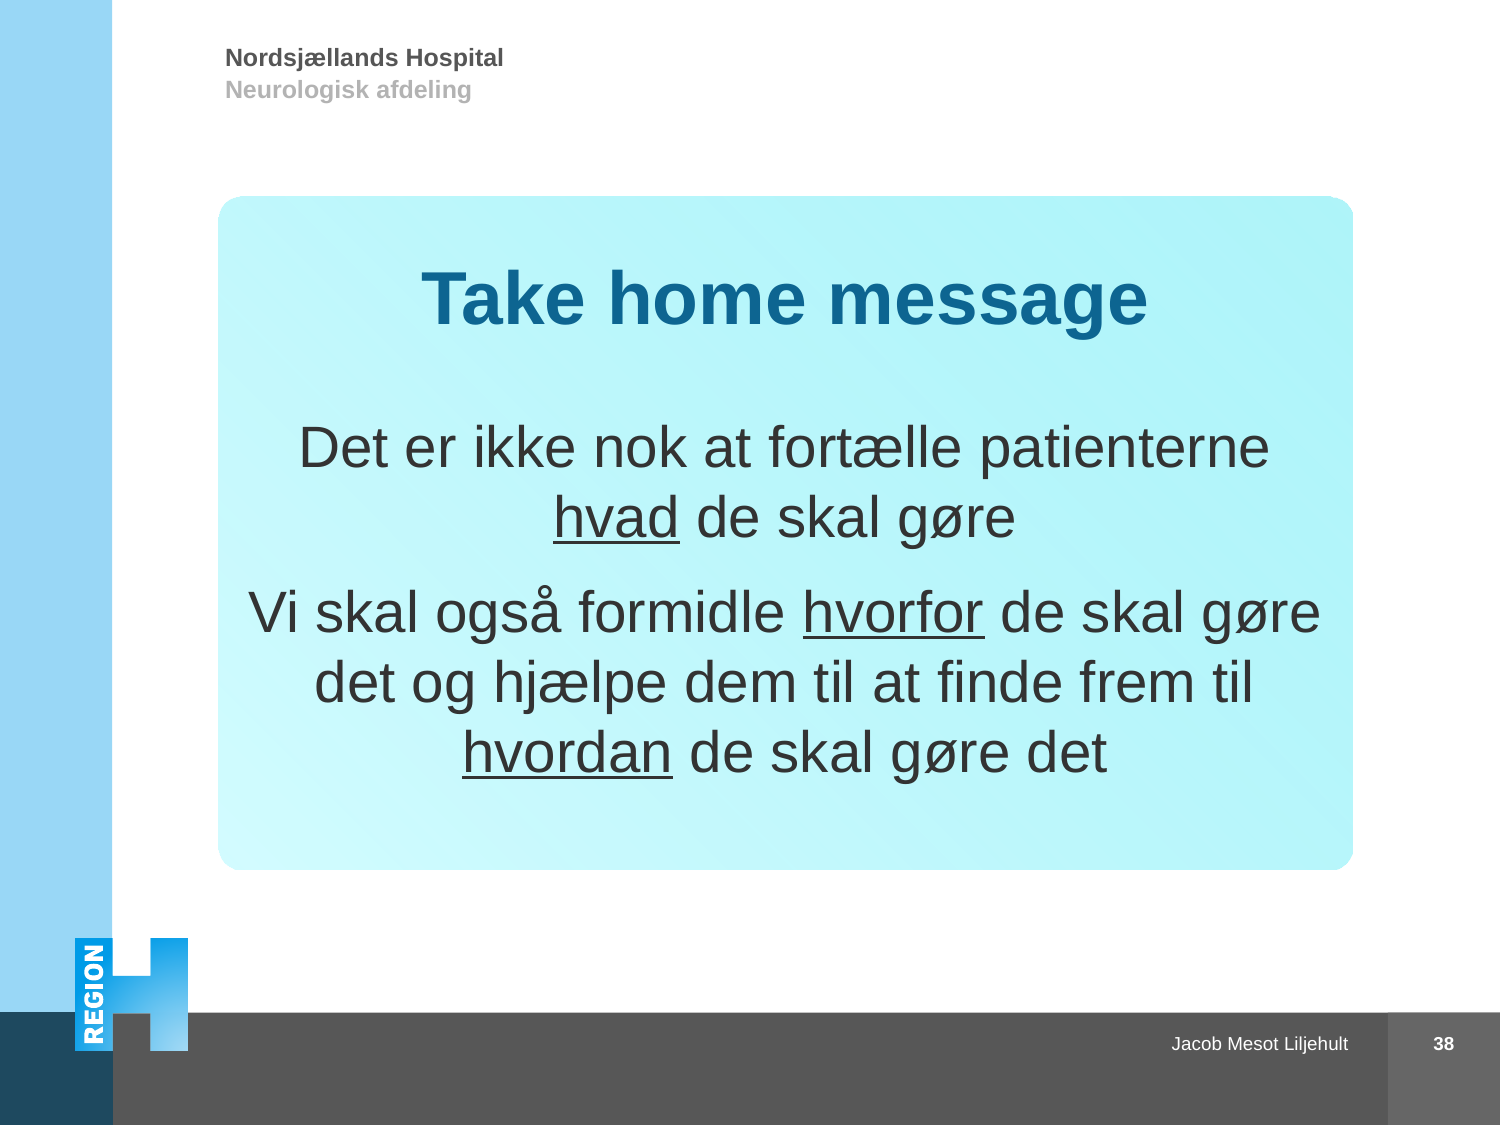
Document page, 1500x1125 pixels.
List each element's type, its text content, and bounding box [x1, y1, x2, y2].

picture [89, 997, 99, 1002]
text_box Take home message Det er ikke nok at fortælle patienterne hvad de skal gøre Vi skal også formidle hvorfor de skal gøre det og hjælpe dem til at finde frem til hvordan de skal gøre det [218, 219, 1353, 905]
text_box [216, 194, 1355, 857]
slide_number 38 [1387, 1031, 1500, 1056]
picture [0, 938, 188, 1125]
